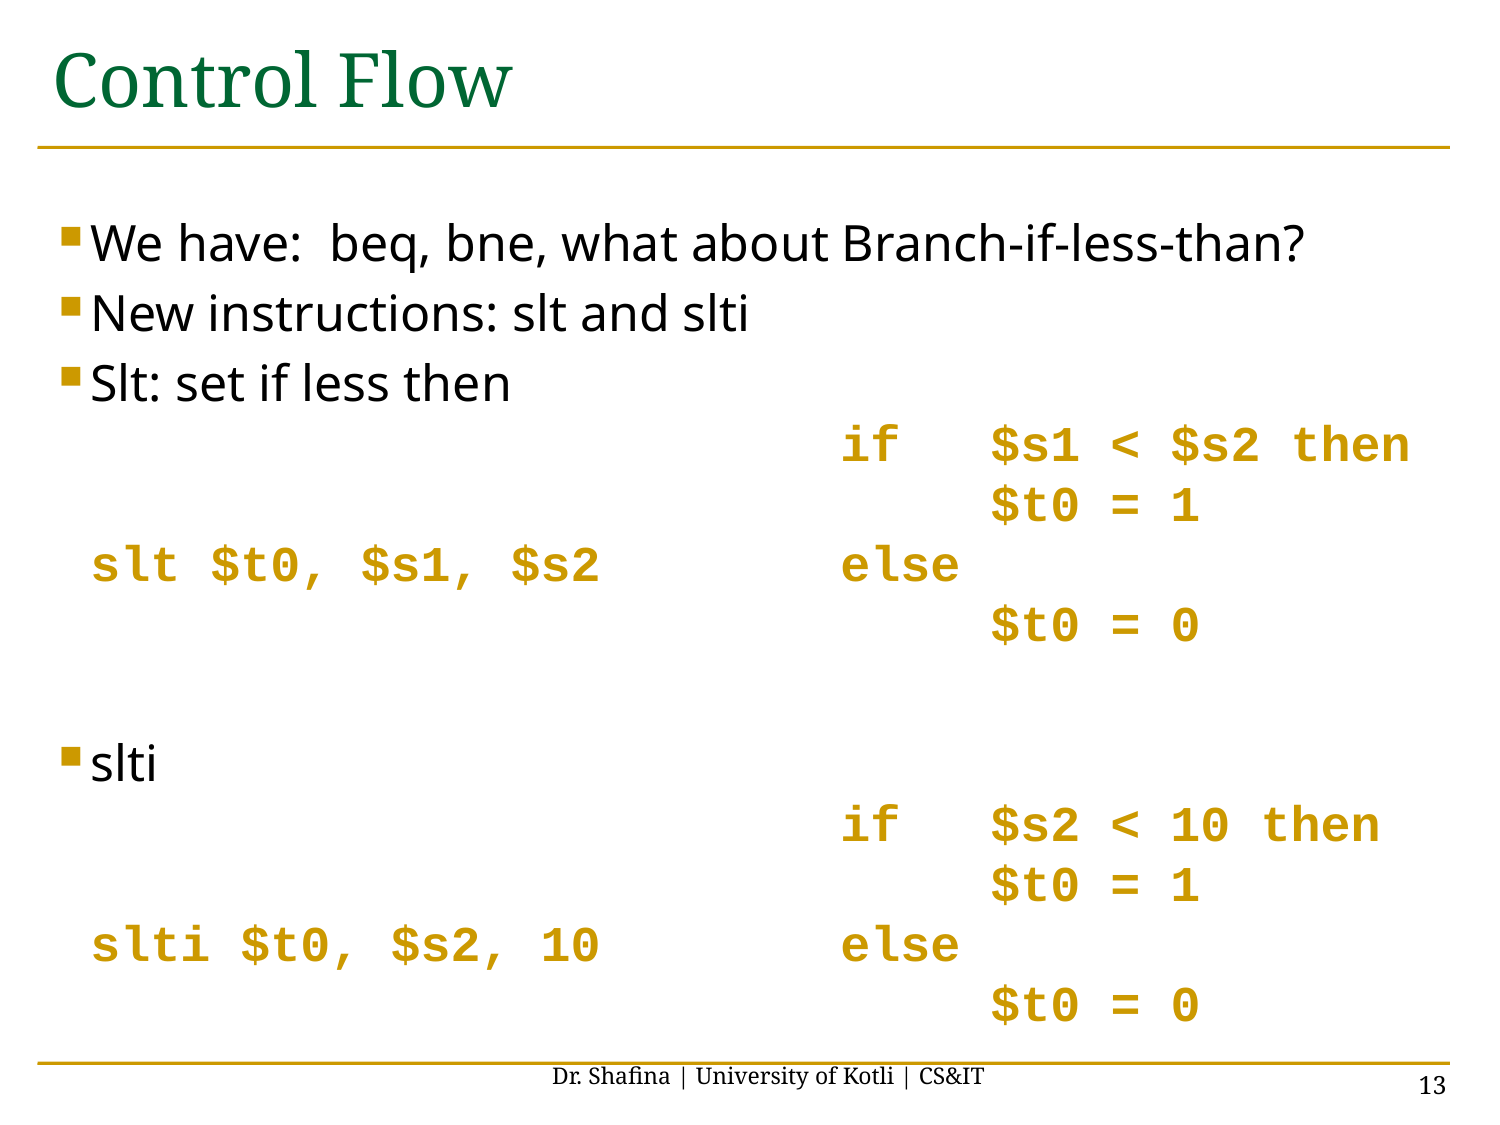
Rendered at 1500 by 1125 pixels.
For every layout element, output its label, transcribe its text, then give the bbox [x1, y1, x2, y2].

title Control Flow [37, 24, 1450, 200]
list We have: beq, bne, what about Branch-if-less-than? New instructions: slt and slti Slt: set if less then if $s1 < $s2 then $t0 = 1 slt $t0, $s1, $s2 else $t0 = 0 slti if $s2 < 10 then $t0 = 1 slti $t0, $s2, 10 else $t0 = 0 [43, 203, 1457, 1010]
footer Dr. Shafina | University of Kotli | CS&IT [512, 1024, 1026, 1101]
slide_number 13 [1111, 1036, 1462, 1112]
